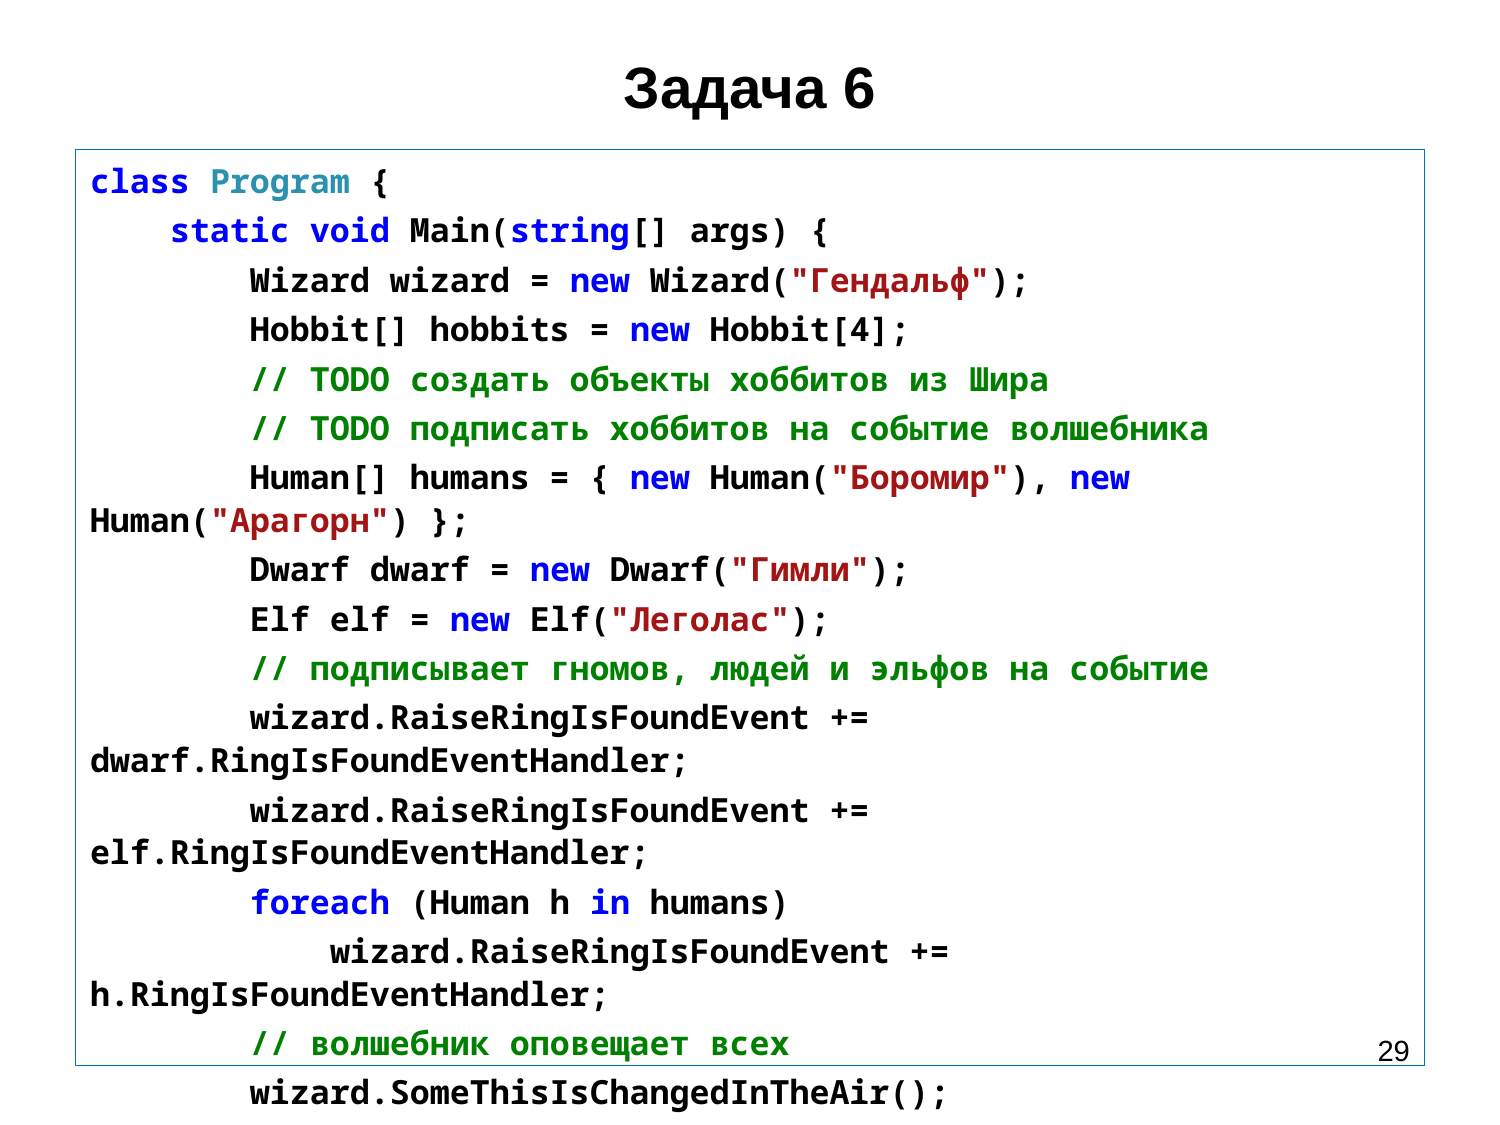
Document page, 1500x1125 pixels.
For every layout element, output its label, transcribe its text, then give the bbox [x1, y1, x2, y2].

slide_number 29 [1074, 1024, 1426, 1103]
title Задача 6 [75, 45, 1425, 125]
list class Program { static void Main(string[] args) { Wizard wizard = new Wizard("Гендальф"); Hobbit[] hobbits = new Hobbit[4]; // TODO создать объекты хоббитов из Шира // TODO подписать хоббитов на событие волшебника Human[] humans = { new Human("Боромир"), new Human("Арагорн") }; Dwarf dwarf = new Dwarf("Гимли"); Elf elf = new Elf("Леголас"); // подписывает гномов, людей и эльфов на событие wizard.RaiseRingIsFoundEvent += dwarf.RingIsFoundEventHandler; wizard.RaiseRingIsFoundEvent += elf.RingIsFoundEventHandler; foreach (Human h in humans) wizard.RaiseRingIsFoundEvent += h.RingIsFoundEventHandler; // волшебник оповещает всех wizard.SomeThisIsChangedInTheAir(); } } [75, 149, 1425, 1066]
